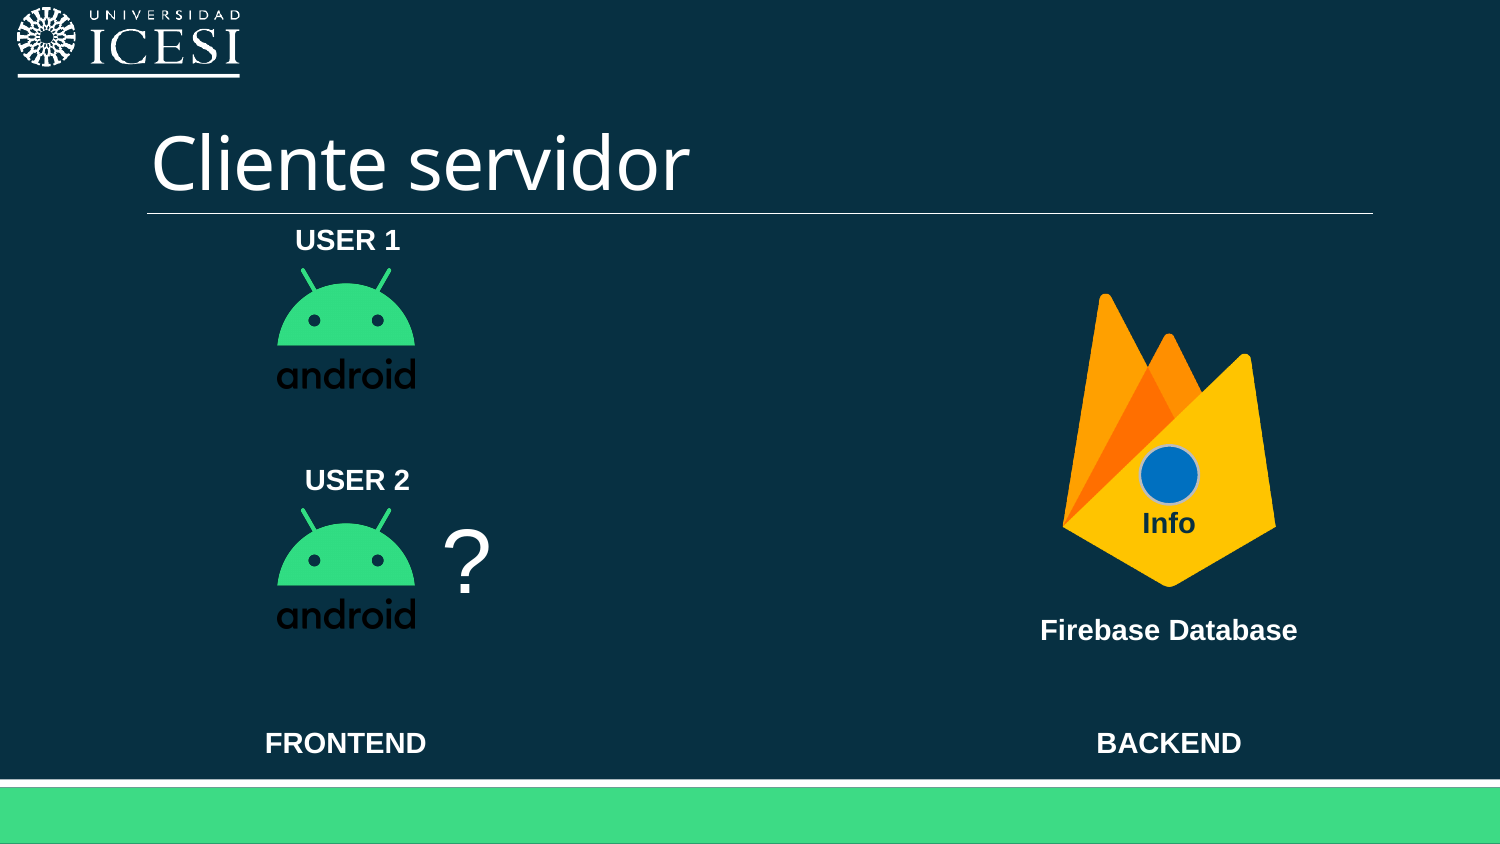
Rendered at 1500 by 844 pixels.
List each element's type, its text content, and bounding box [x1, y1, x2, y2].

text_box Firebase Database [1025, 607, 1314, 654]
picture [17, 7, 241, 79]
text_box ? [427, 494, 510, 620]
text_box BACKEND [1081, 717, 1257, 767]
picture [276, 508, 416, 630]
title Cliente servidor [135, 35, 1373, 214]
text_box USER 1 [280, 213, 416, 264]
picture [276, 267, 416, 389]
text_box FRONTEND [250, 717, 442, 767]
text_box USER 2 [290, 453, 426, 504]
picture [1009, 279, 1330, 600]
